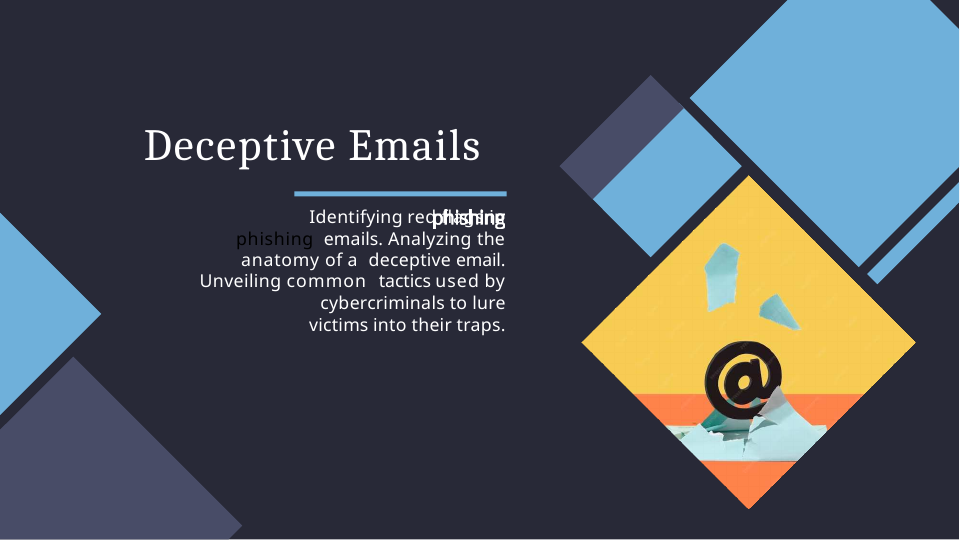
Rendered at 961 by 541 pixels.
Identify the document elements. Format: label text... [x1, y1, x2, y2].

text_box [559, 0, 960, 285]
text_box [0, 212, 243, 540]
title Deceptive Emails [141, 113, 507, 206]
picture [581, 173, 917, 509]
picture [433, 209, 505, 229]
text_box Identifying red ﬂags in phishing emails. Analyzing the anatomy of a deceptive email. Unveiling common tactics used by cybercriminals to lure victims into their traps. [192, 203, 507, 335]
text_box [294, 191, 507, 197]
